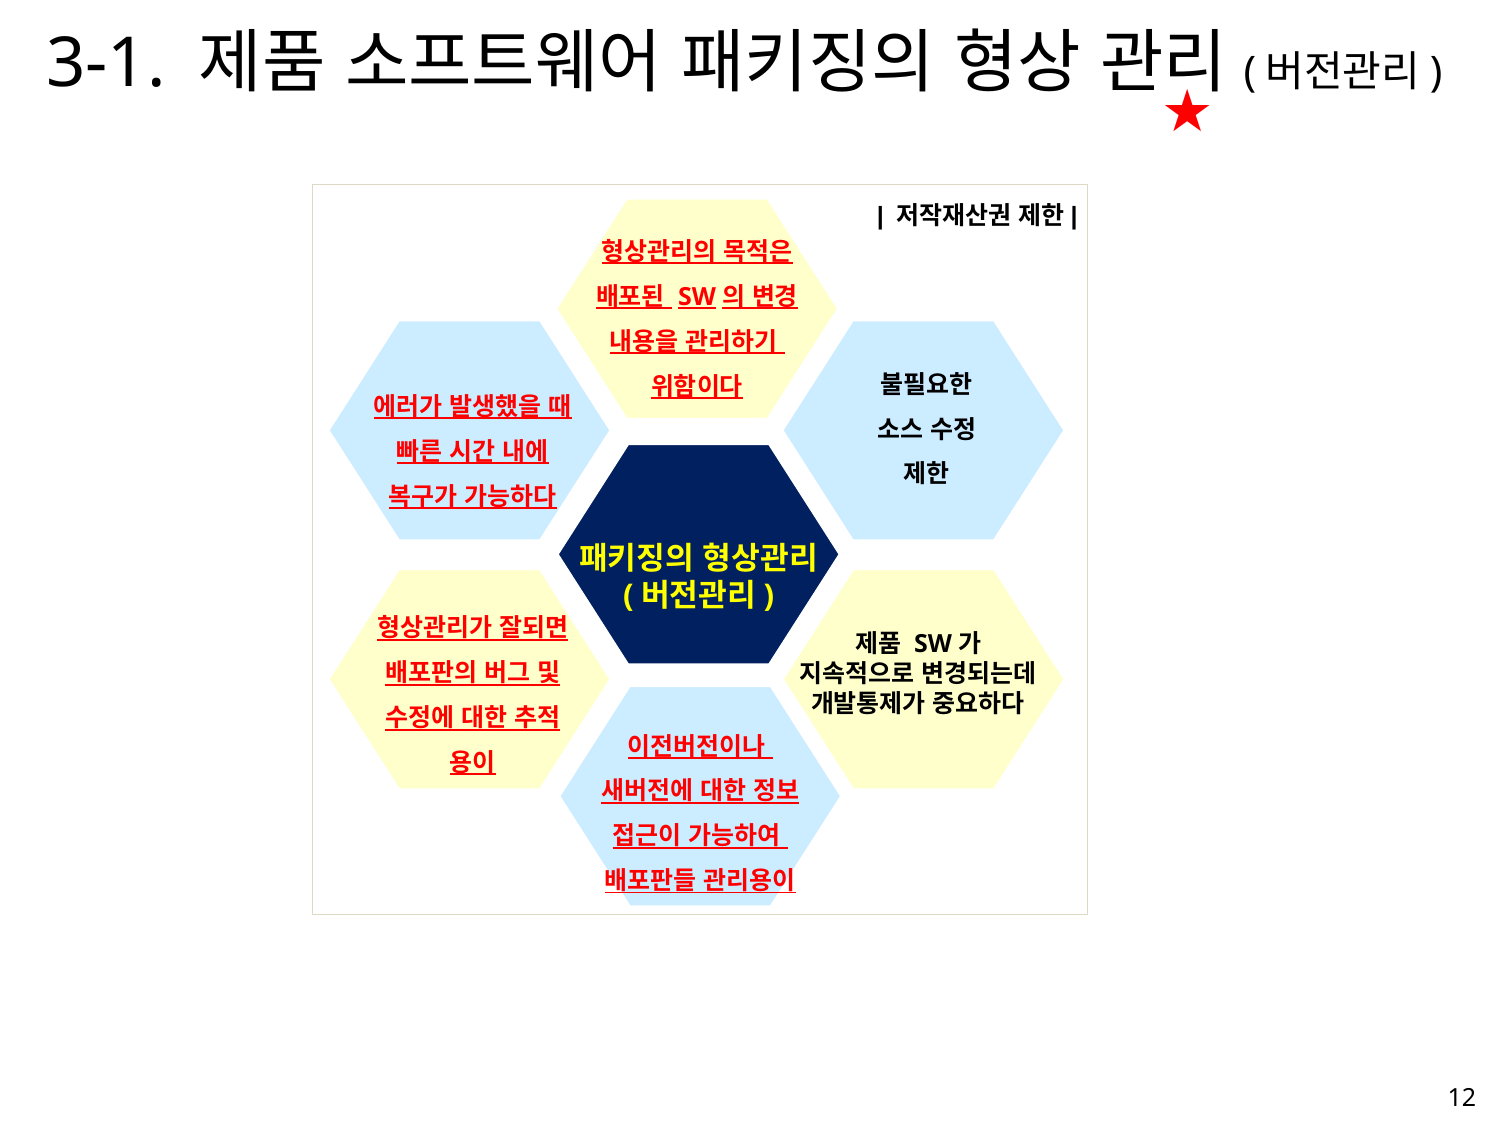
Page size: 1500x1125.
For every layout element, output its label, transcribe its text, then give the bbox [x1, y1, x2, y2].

slide_number 12 [1141, 1079, 1492, 1117]
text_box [312, 184, 1096, 915]
title 3-1. 제품 소프트웨어 패키징의 형상 관리(버전관리) [17, 7, 1471, 112]
text_box ★ [1146, 65, 1229, 151]
